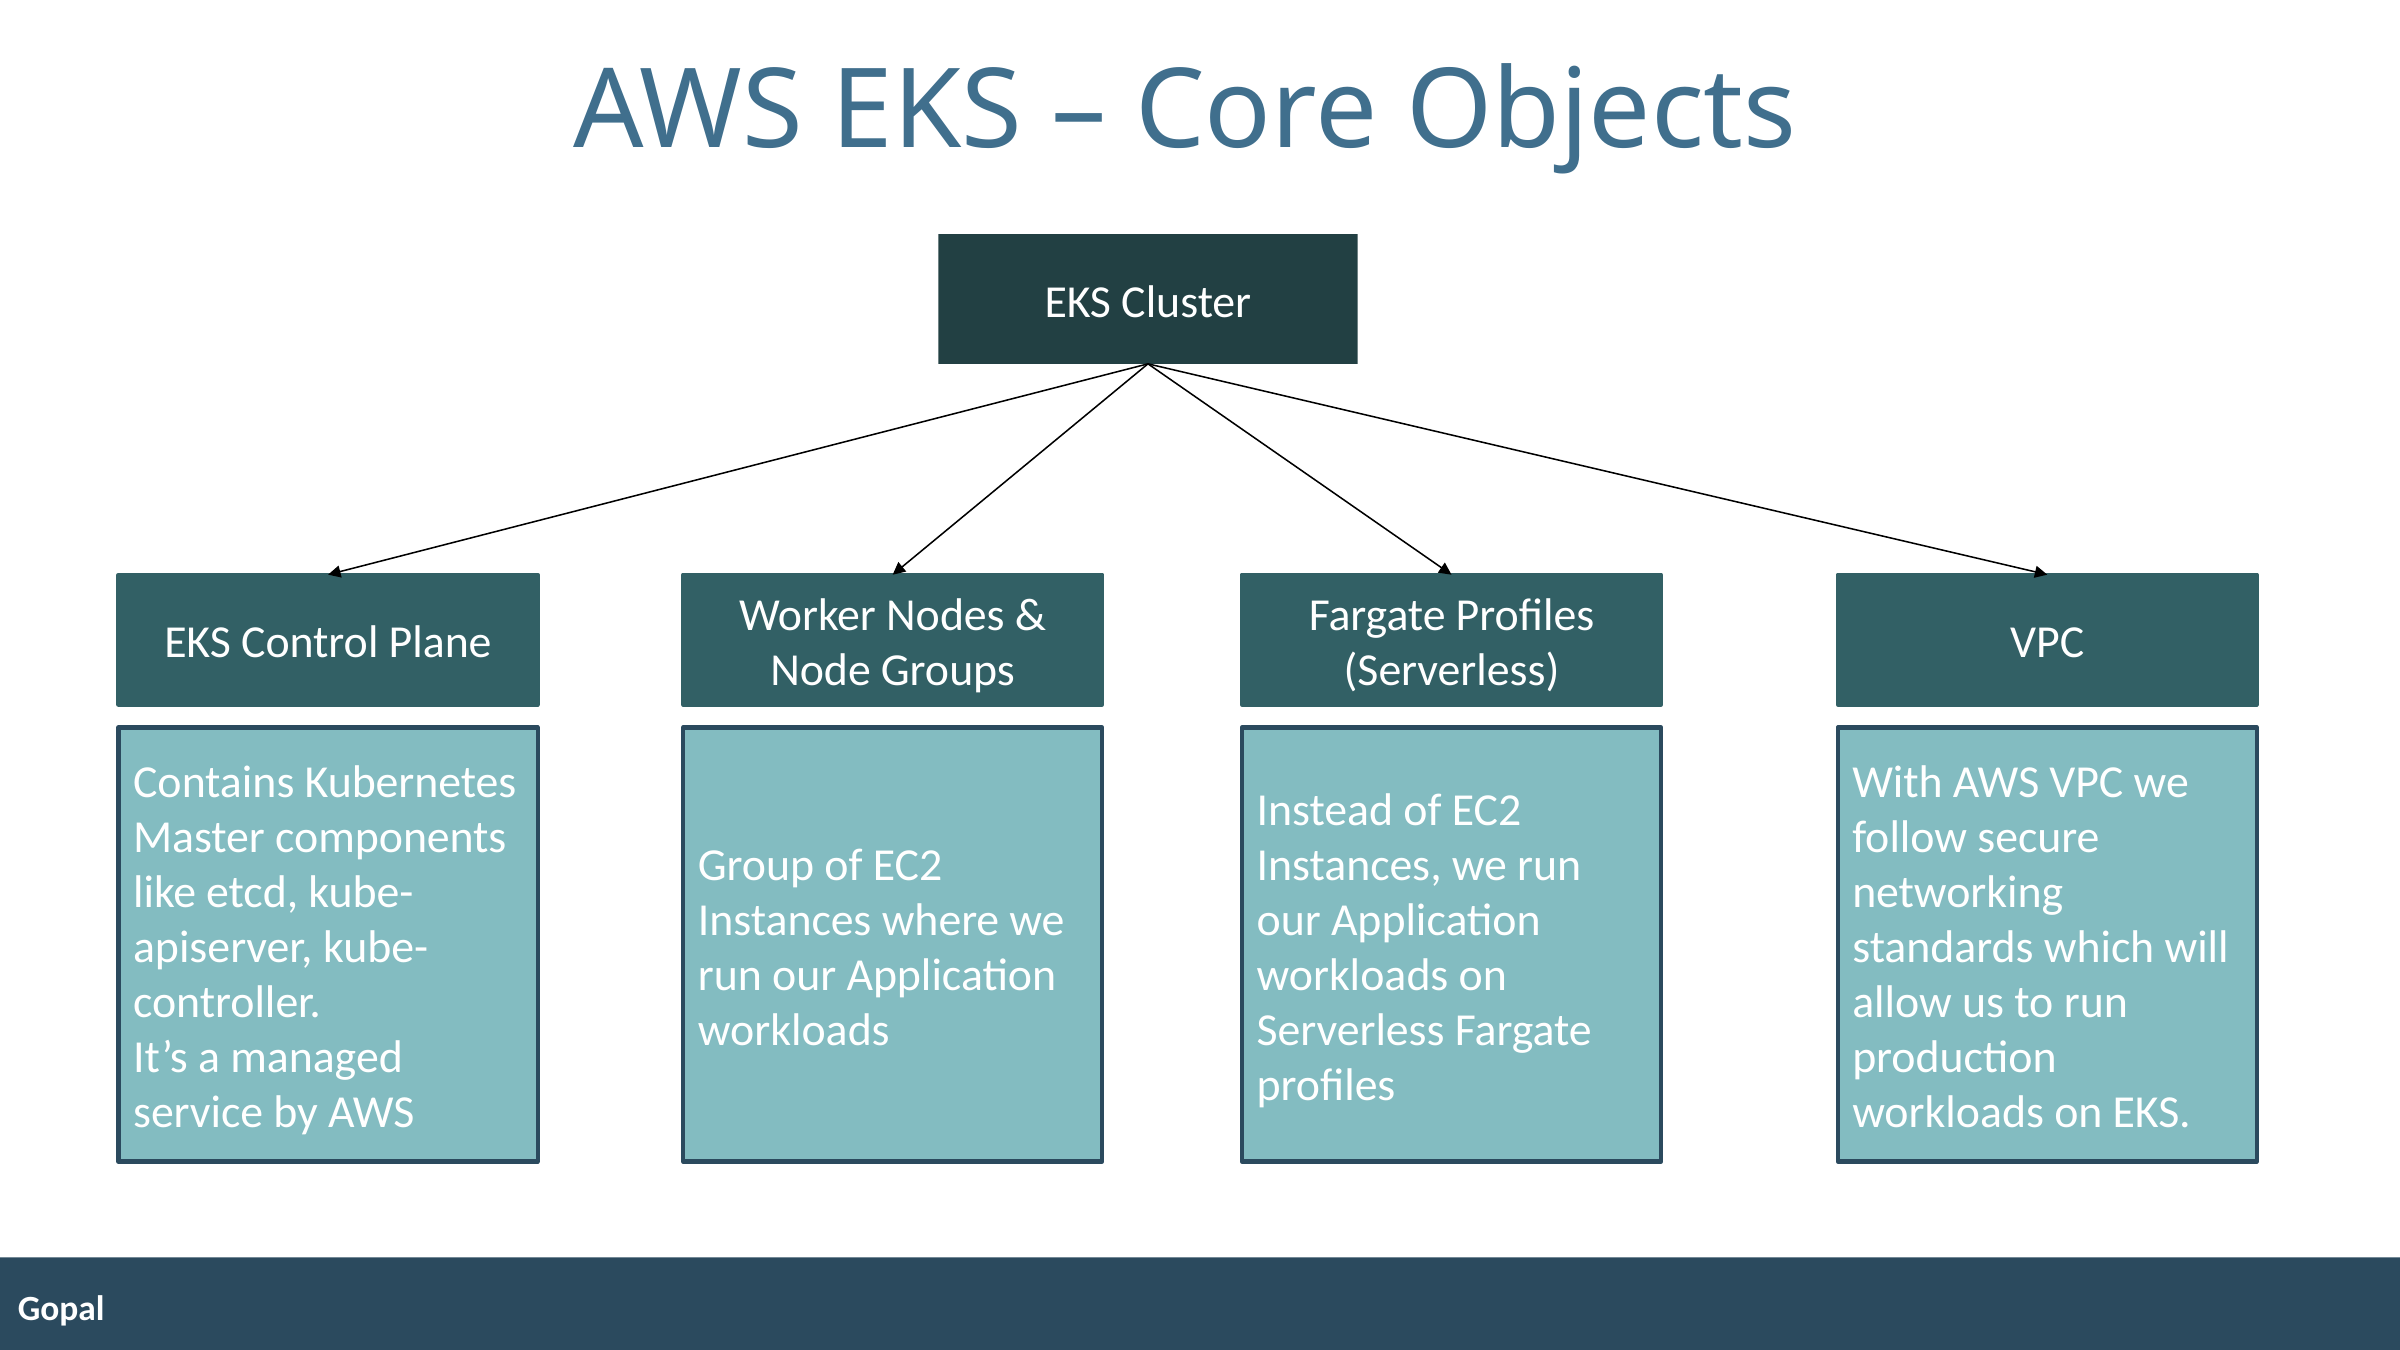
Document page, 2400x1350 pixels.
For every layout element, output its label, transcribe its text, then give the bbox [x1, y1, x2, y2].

text_box EKS Cluster [936, 232, 1360, 351]
title AWS EKS – Core Objects [165, 13, 2235, 209]
text_box EKS Control Plane [116, 573, 540, 707]
text_box Fargate Profiles (Serverless) [1240, 575, 1663, 707]
text_box With AWS VPC we follow secure networking standards which will allow us to run production workloads on EKS. [1836, 725, 2259, 1164]
text_box Contains Kubernetes Master components like etcd, kube-apiserver, kube-controller. It’s a managed service by AWS [116, 725, 540, 1164]
text_box VPC [1836, 573, 2259, 707]
text_box Worker Nodes & Node Groups [681, 575, 1104, 707]
footer Gopal [0, 1269, 810, 1342]
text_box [327, 363, 892, 575]
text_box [892, 363, 1146, 575]
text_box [1147, 363, 2048, 575]
text_box Group of EC2 Instances where we run our Application workloads [681, 725, 1104, 1164]
text_box Instead of EC2 Instances, we run our Application workloads on Serverless Fargate profiles [1240, 725, 1663, 1164]
